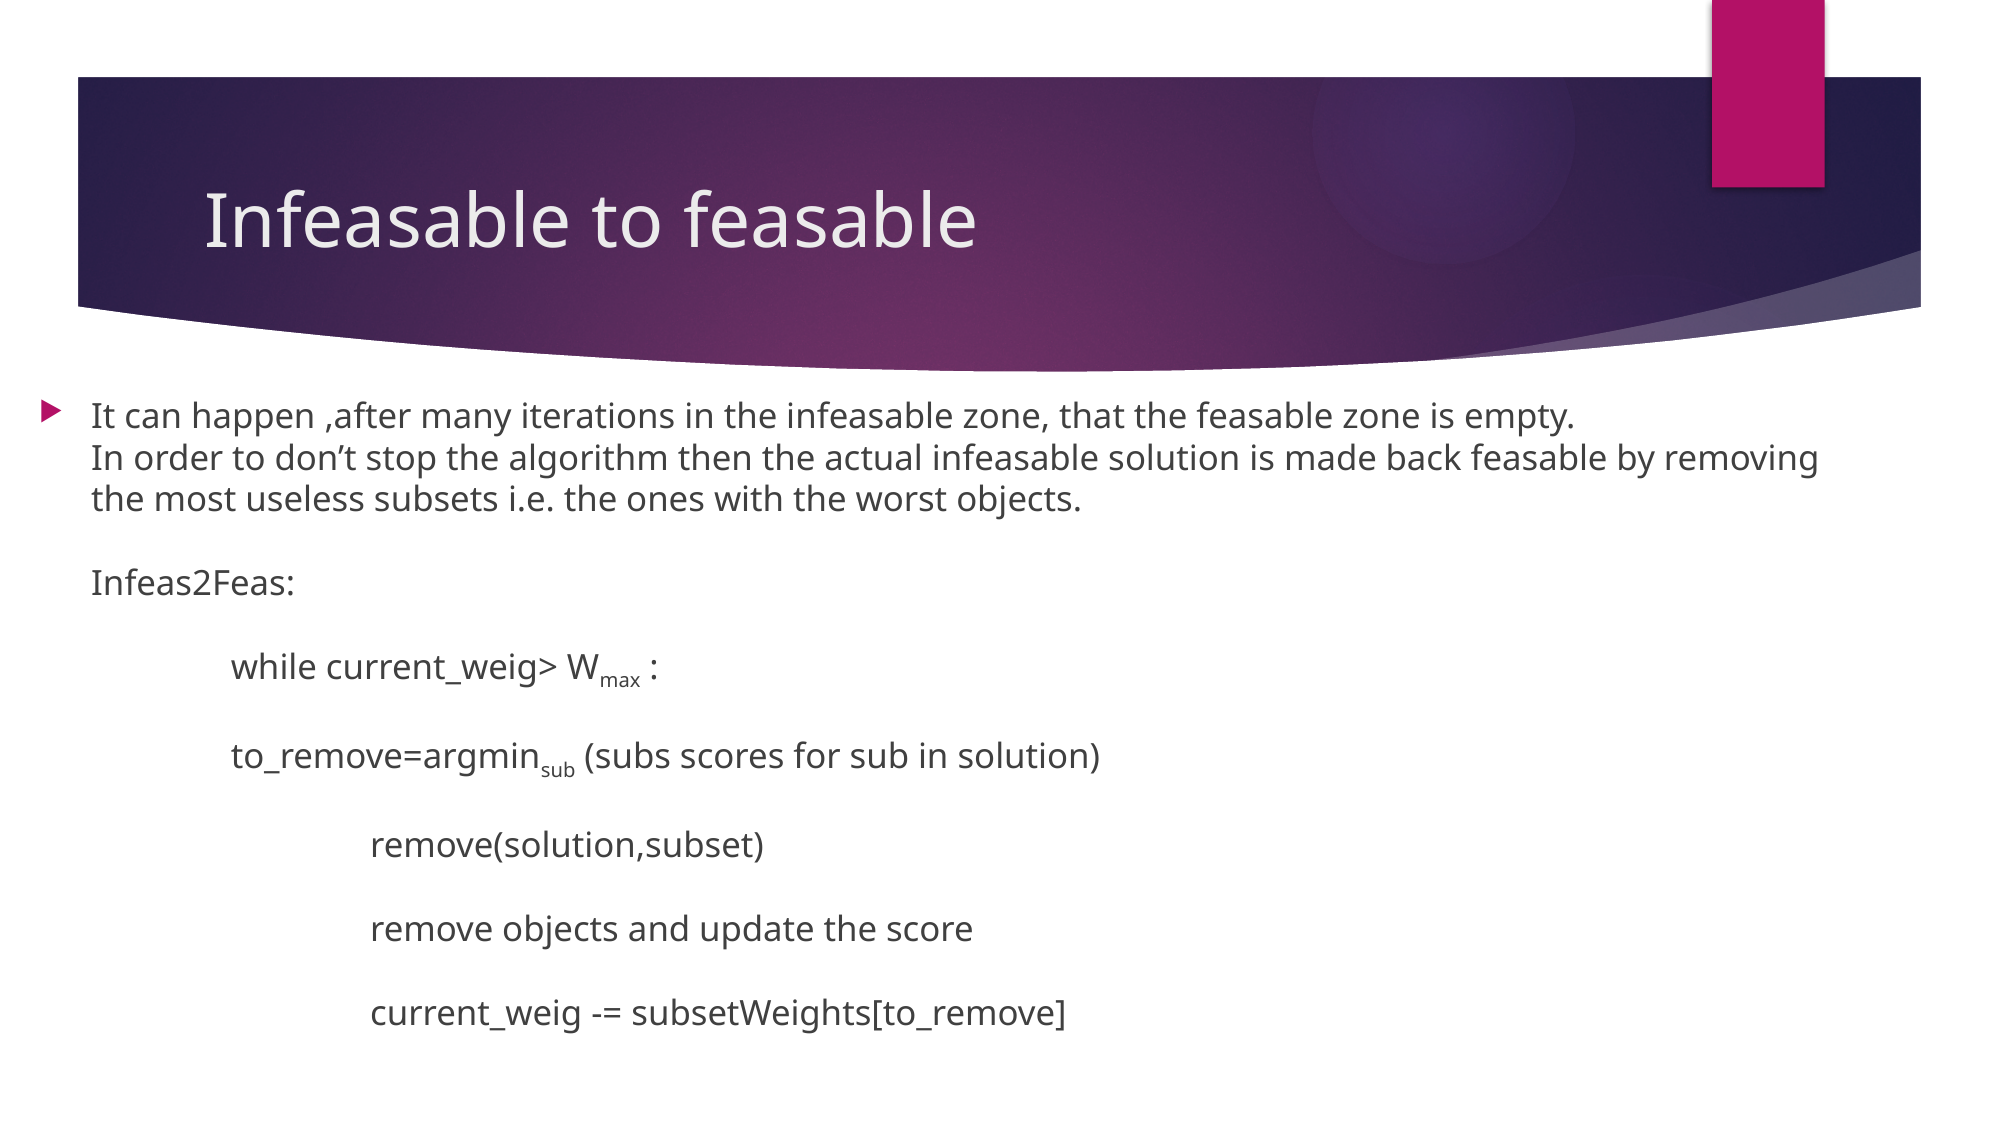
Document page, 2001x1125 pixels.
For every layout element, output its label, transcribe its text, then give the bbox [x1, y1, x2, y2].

list It can happen ,after many iterations in the infeasable zone, that the feasable zone is empty. In order to don’t stop the algorithm then the actual infeasable solution is made back feasable by removing the most useless subsets i.e. the ones with the worst objects. Infeas2Feas: while current_weig> Wmax : to_remove=argminsub (subs scores for sub in solution) remove(solution,subset) remove objects and update the score current_weig -= subsetWeights[to_remove] [23, 385, 1858, 1084]
title Infeasable to feasable [189, 159, 1627, 276]
